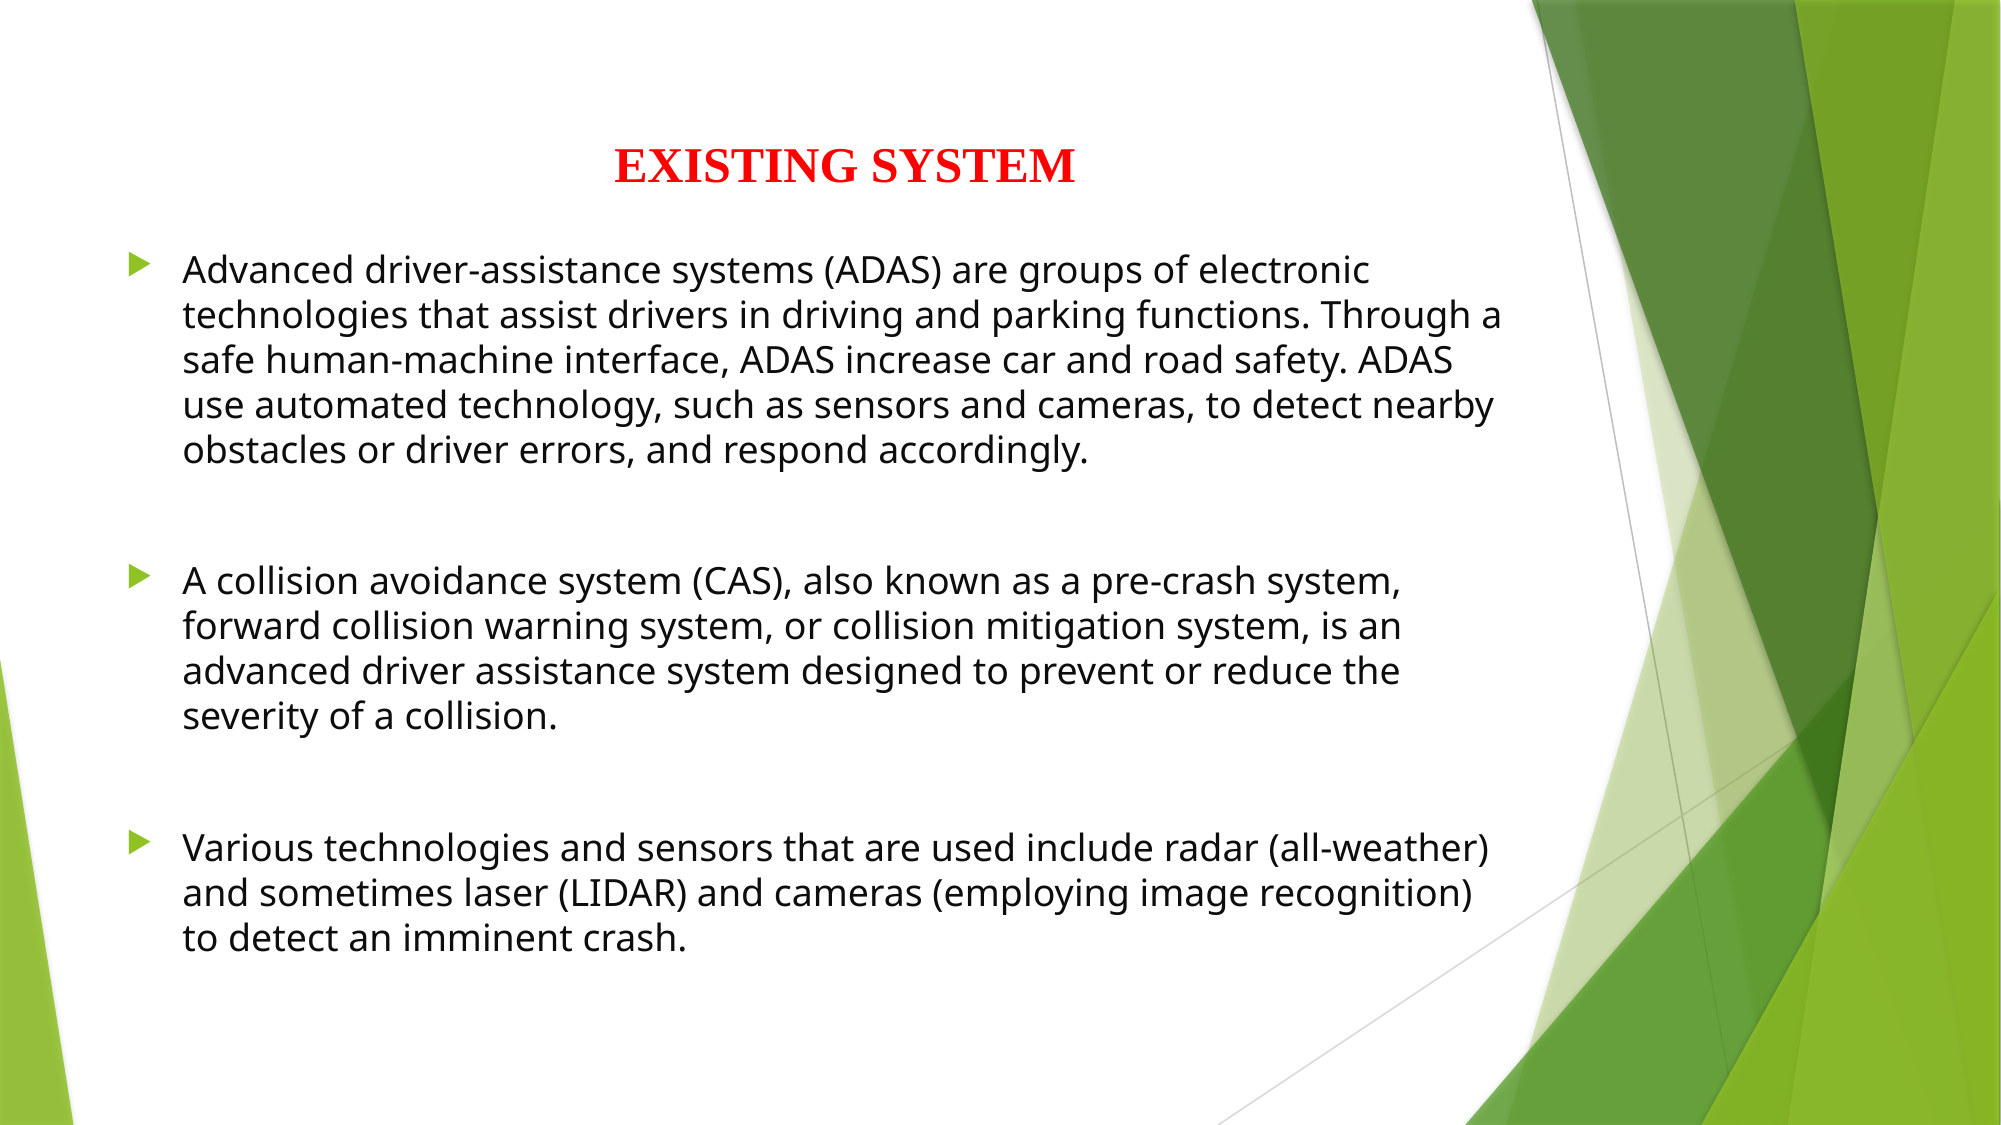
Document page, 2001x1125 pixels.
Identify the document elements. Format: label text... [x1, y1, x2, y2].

list Advanced driver-assistance systems (ADAS) are groups of electronic technologies that assist drivers in driving and parking functions. Through a safe human-machine interface, ADAS increase car and road safety. ADAS use automated technology, such as sensors and cameras, to detect nearby obstacles or driver errors, and respond accordingly. A collision avoidance system (CAS), also known as a pre-crash system, forward collision warning system, or collision mitigation system, is an advanced driver assistance system designed to prevent or reduce the severity of a collision. Various technologies and sensors that are used include radar (all-weather) and sometimes laser (LIDAR) and cameras (employing image recognition) to detect an imminent crash. [111, 238, 1522, 991]
title EXISTING SYSTEM [111, 99, 1522, 238]
